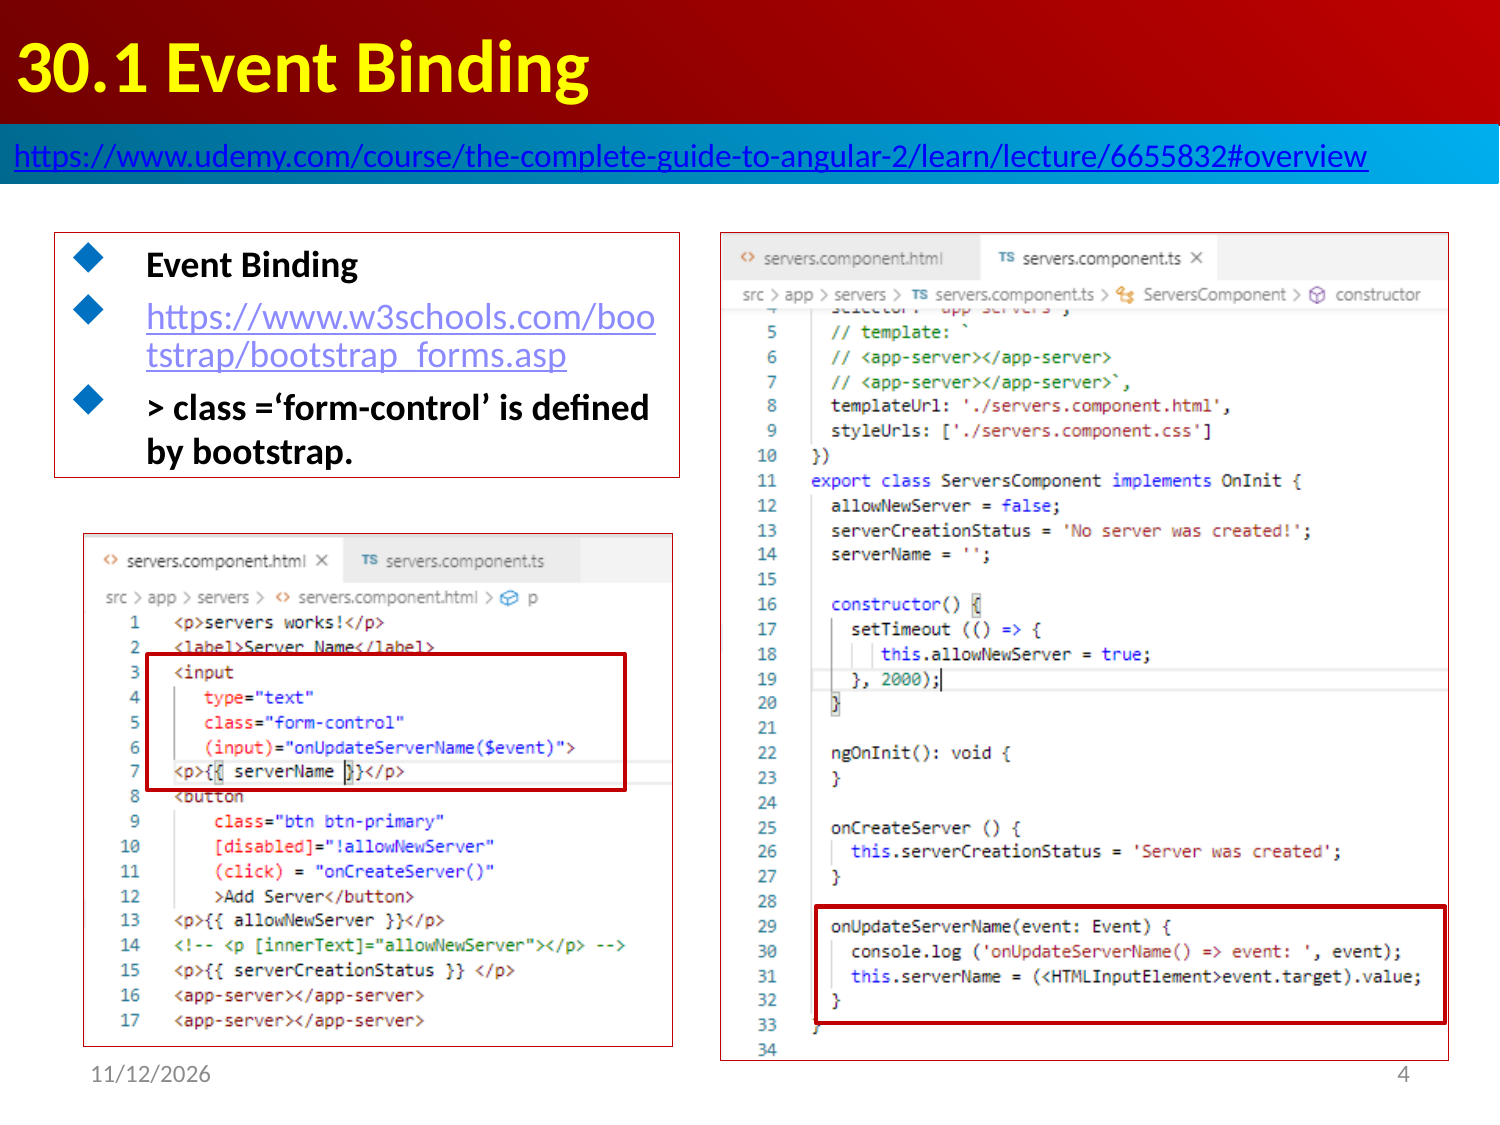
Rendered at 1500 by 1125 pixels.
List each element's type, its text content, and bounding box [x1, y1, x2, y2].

slide_number 4 [1074, 1068, 1425, 1103]
picture [83, 533, 673, 1047]
title 30.1 Event Binding [0, 0, 1500, 126]
picture [719, 232, 1449, 1061]
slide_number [75, 1042, 425, 1103]
subtitle Event Binding https://www.w3schools.com/bootstrap/bootstrap_forms.asp > class =‘form-control’ is defined by bootstrap. [54, 232, 680, 478]
text_box https://www.udemy.com/course/the-complete-guide-to-angular-2/learn/lecture/6655832#overview [0, 124, 1499, 184]
